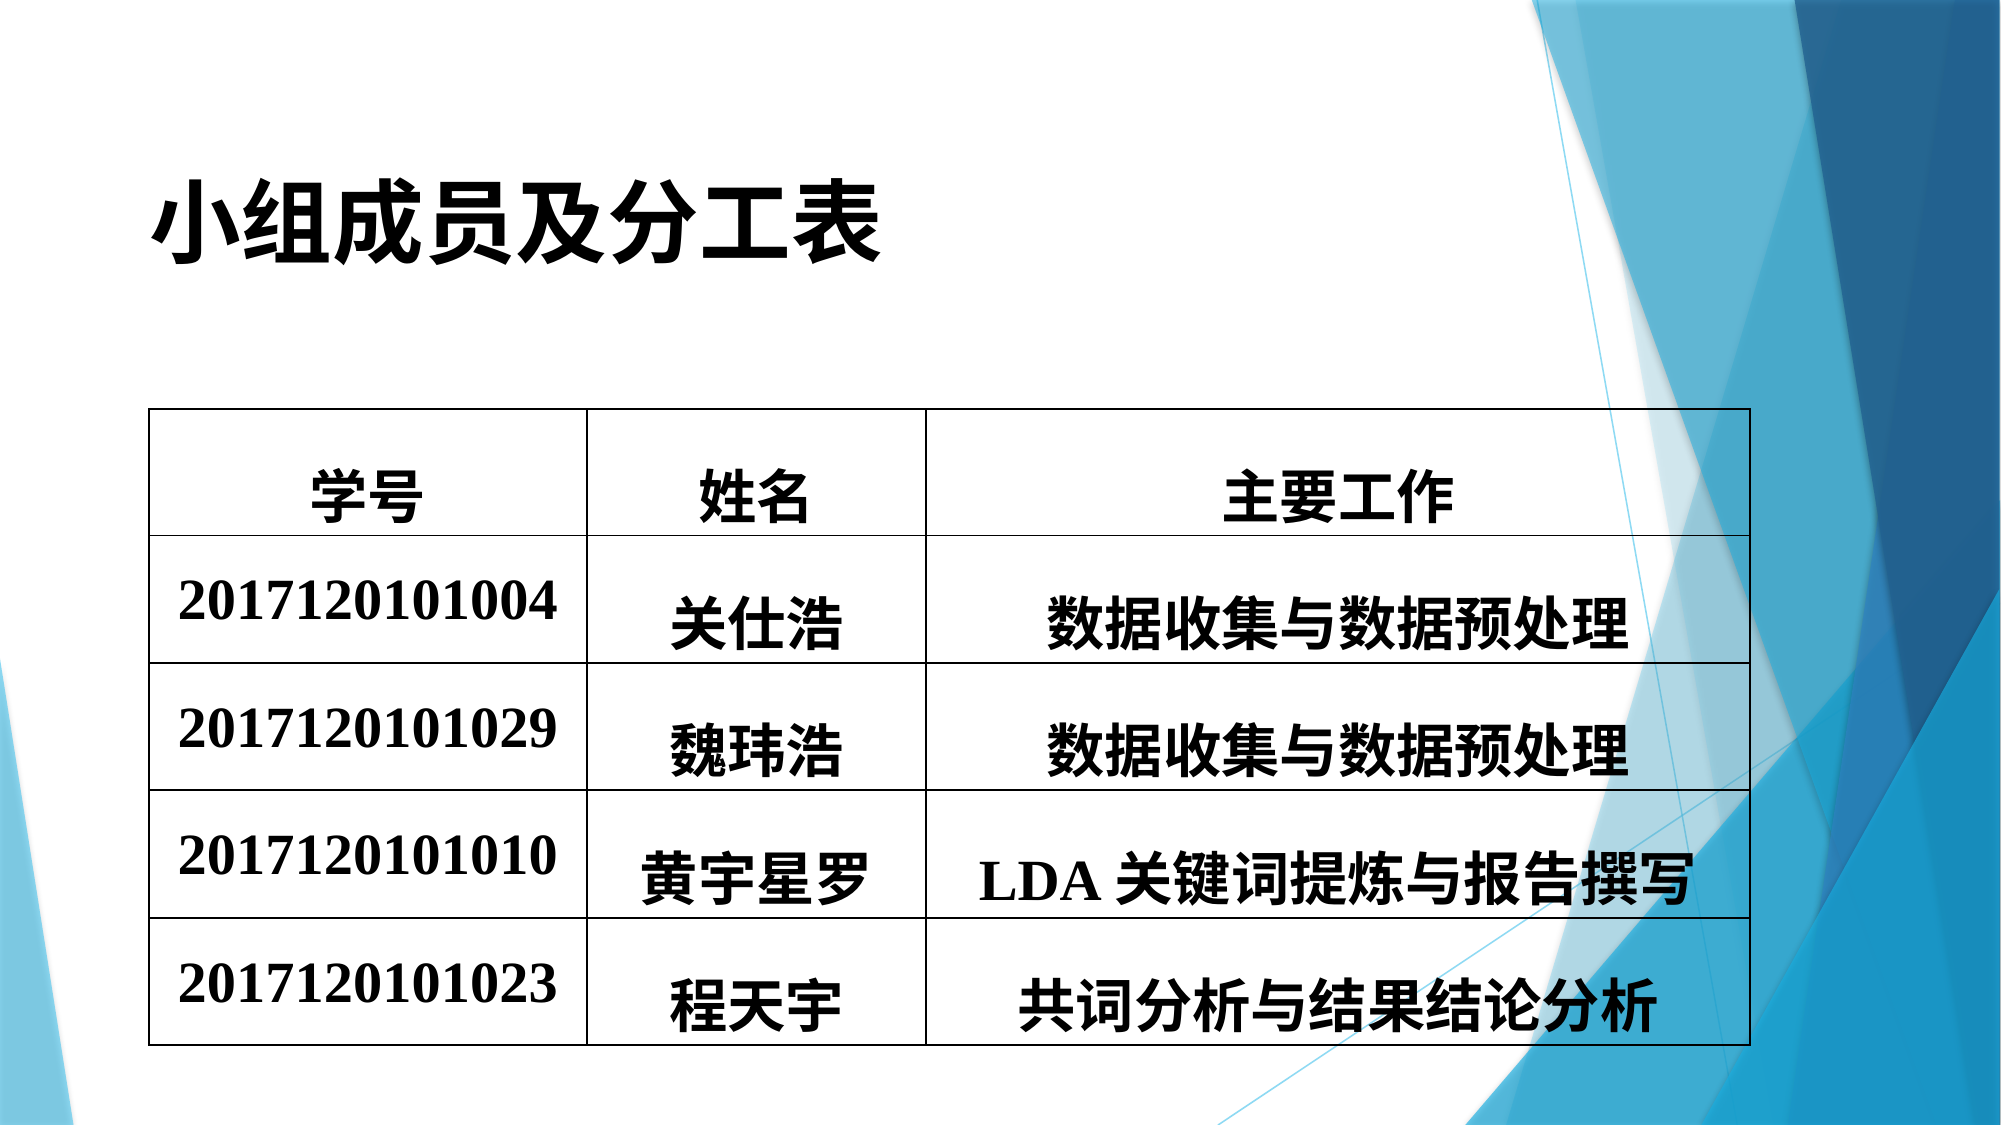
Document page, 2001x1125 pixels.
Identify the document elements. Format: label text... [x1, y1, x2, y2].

table_header 主要工作 [927, 410, 1749, 535]
table_cell 共词分析与结果结论分析 [927, 919, 1749, 1044]
table_cell 数据收集与数据预处理 [927, 536, 1749, 662]
table_cell LDA关键词提炼与报告撰写 [927, 791, 1749, 917]
table_cell 魏玮浩 [588, 664, 925, 789]
table_cell 2017120101010 [150, 791, 586, 917]
table_cell 关仕浩 [588, 536, 925, 662]
table_cell 黄宇星罗 [588, 791, 925, 917]
table_header 姓名 [588, 410, 925, 535]
table_cell 2017120101004 [150, 536, 586, 662]
table_cell 2017120101029 [150, 664, 586, 789]
table_header 学号 [150, 410, 586, 535]
table_cell 数据收集与数据预处理 [927, 664, 1749, 789]
table_cell 2017120101023 [150, 919, 586, 1044]
table_cell 程天宇 [588, 919, 925, 1044]
text_box 小组成员及分工表 [149, 177, 1056, 256]
